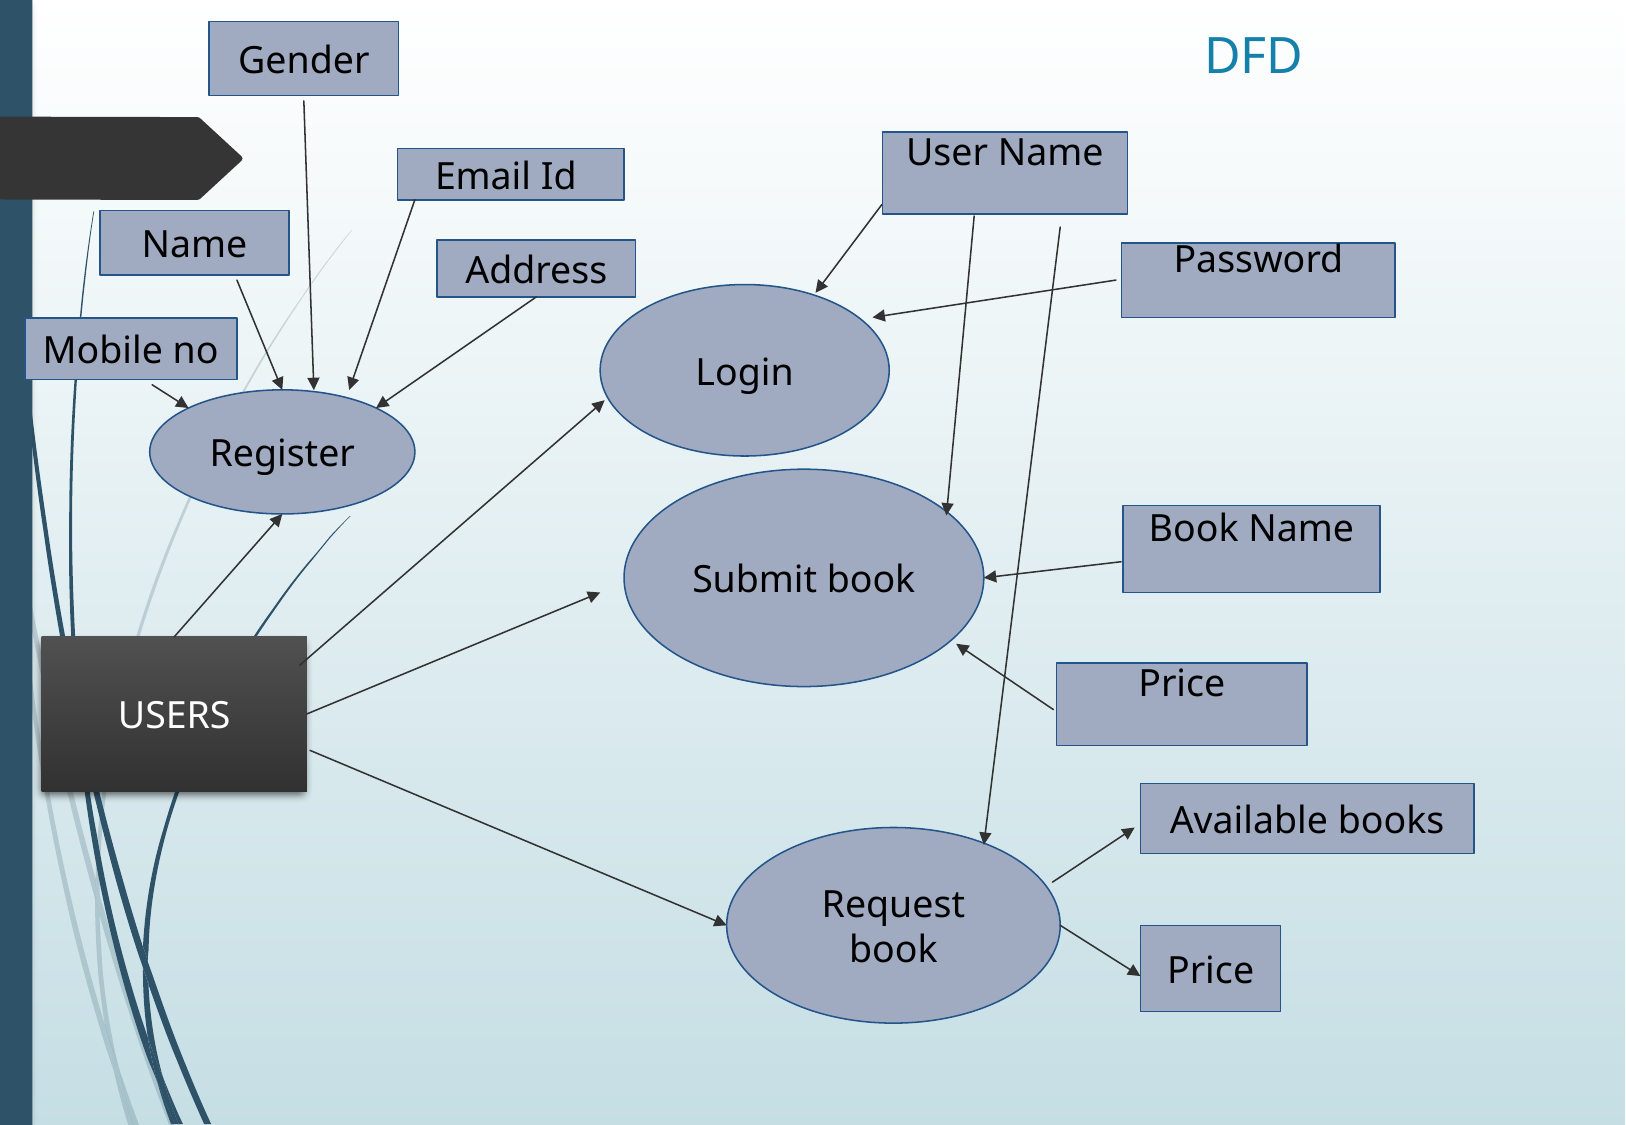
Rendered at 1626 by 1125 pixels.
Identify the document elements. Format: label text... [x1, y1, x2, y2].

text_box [1065, 279, 1117, 318]
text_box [306, 592, 601, 715]
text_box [299, 399, 605, 666]
text_box Register [315, 391, 350, 399]
text_box Password [1121, 242, 1396, 318]
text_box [1059, 925, 1141, 977]
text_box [173, 513, 283, 638]
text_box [236, 279, 283, 390]
text_box Email Id [397, 148, 625, 201]
text_box Price [1140, 925, 1281, 1012]
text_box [375, 296, 537, 409]
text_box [309, 750, 727, 926]
text_box Price [1065, 662, 1308, 746]
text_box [872, 279, 941, 318]
text_box Mobile no [24, 317, 231, 380]
text_box Submit book [623, 468, 978, 688]
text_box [348, 199, 416, 391]
text_box Gender [208, 21, 399, 96]
text_box Login [599, 283, 891, 457]
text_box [303, 100, 315, 391]
text_box Book Name [1122, 505, 1381, 593]
title DFD [1189, 15, 1382, 91]
text_box Name [99, 210, 290, 276]
text_box Register [148, 389, 302, 515]
text_box USERS [41, 636, 307, 792]
text_box Request book [726, 826, 1061, 1024]
text_box Available books [1140, 783, 1475, 854]
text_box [815, 204, 883, 294]
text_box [1065, 561, 1122, 579]
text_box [151, 384, 189, 409]
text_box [983, 226, 1061, 846]
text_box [955, 643, 978, 710]
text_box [946, 215, 975, 516]
text_box Address [436, 239, 636, 298]
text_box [1052, 827, 1135, 883]
text_box User Name [882, 131, 1128, 215]
